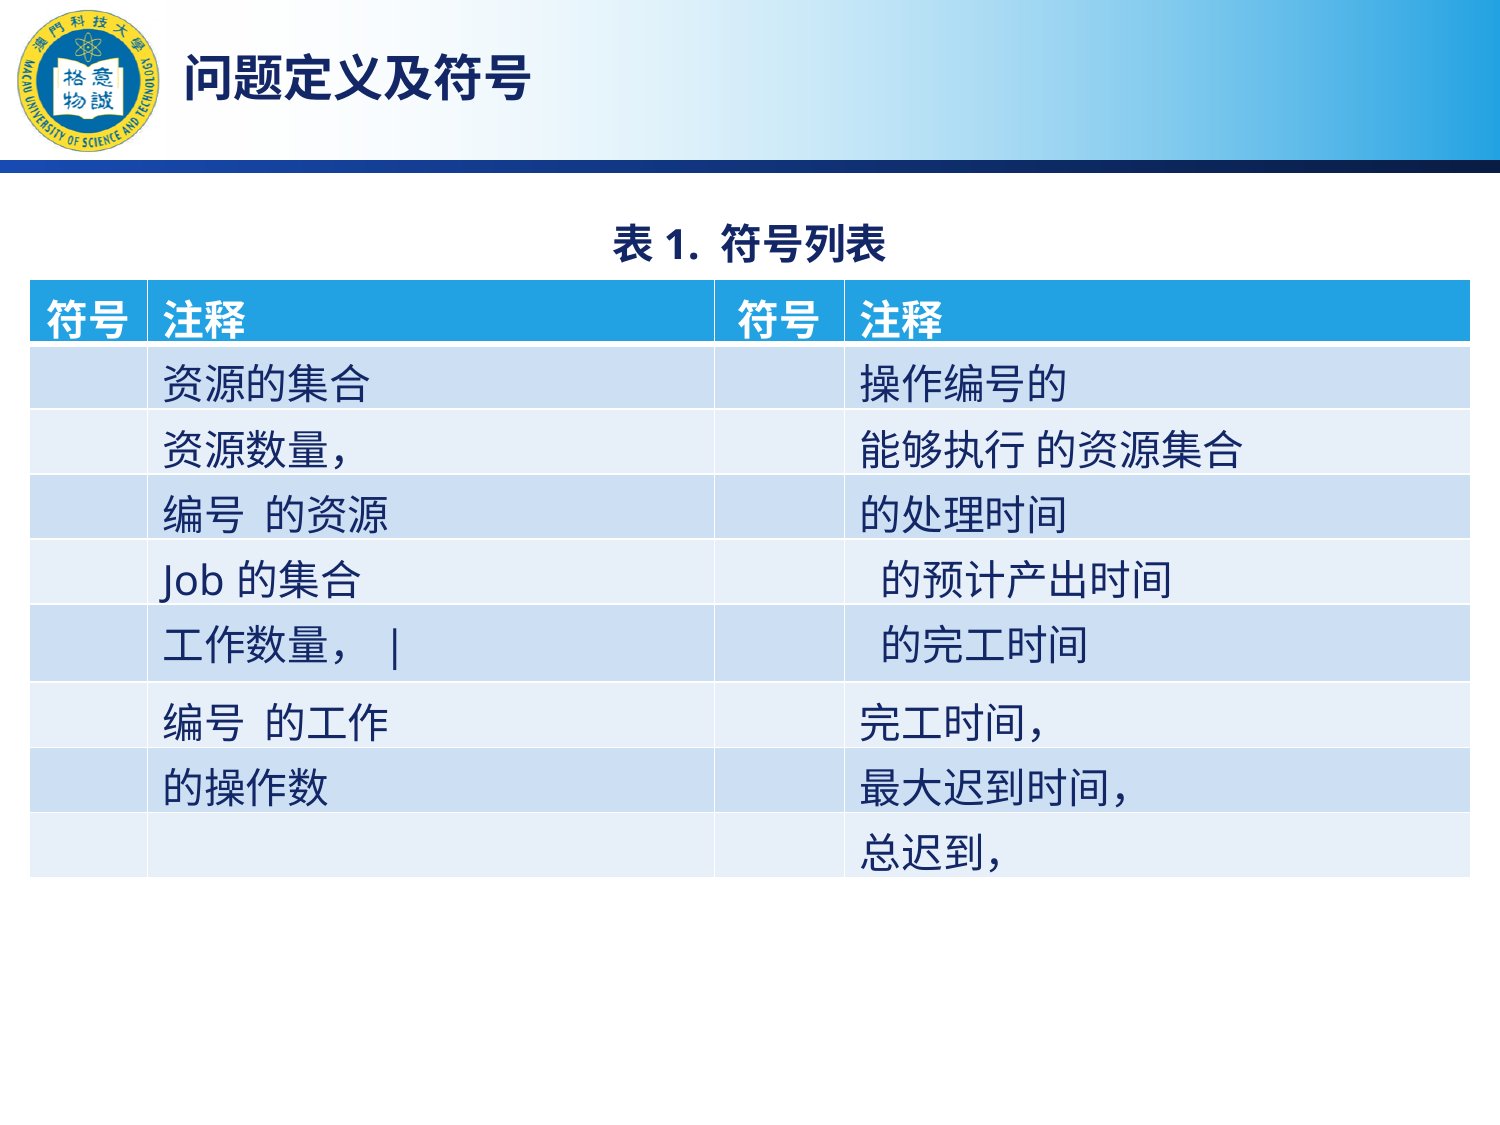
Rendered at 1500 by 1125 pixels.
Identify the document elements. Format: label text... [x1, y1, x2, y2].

picture [17, 9, 160, 152]
text_box 问题定义及符号 [164, 45, 549, 115]
text_box 表1. 符号列表 [381, 210, 1118, 275]
